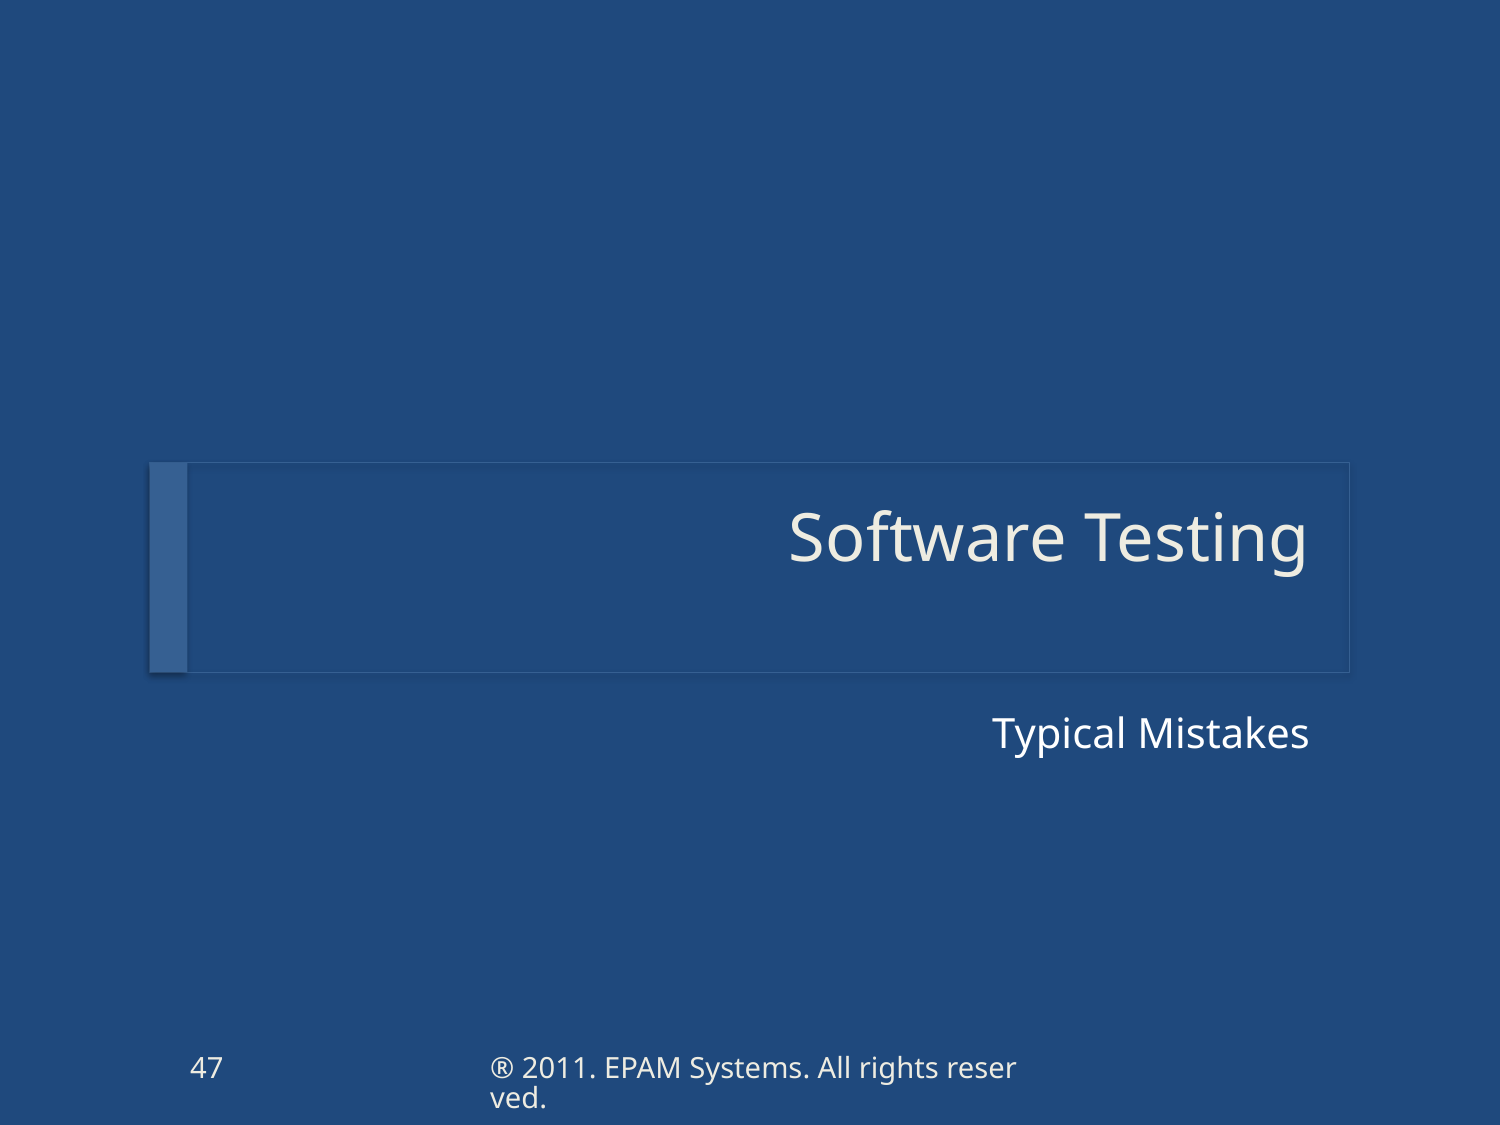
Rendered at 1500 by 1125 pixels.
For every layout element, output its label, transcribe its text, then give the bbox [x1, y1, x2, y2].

list Typical Mistakes [212, 699, 1325, 888]
slide_number 47 [175, 1042, 425, 1103]
title Software Testing [200, 487, 1325, 663]
footer ® 2011. EPAM Systems. All rights reserved. [475, 1042, 1046, 1103]
